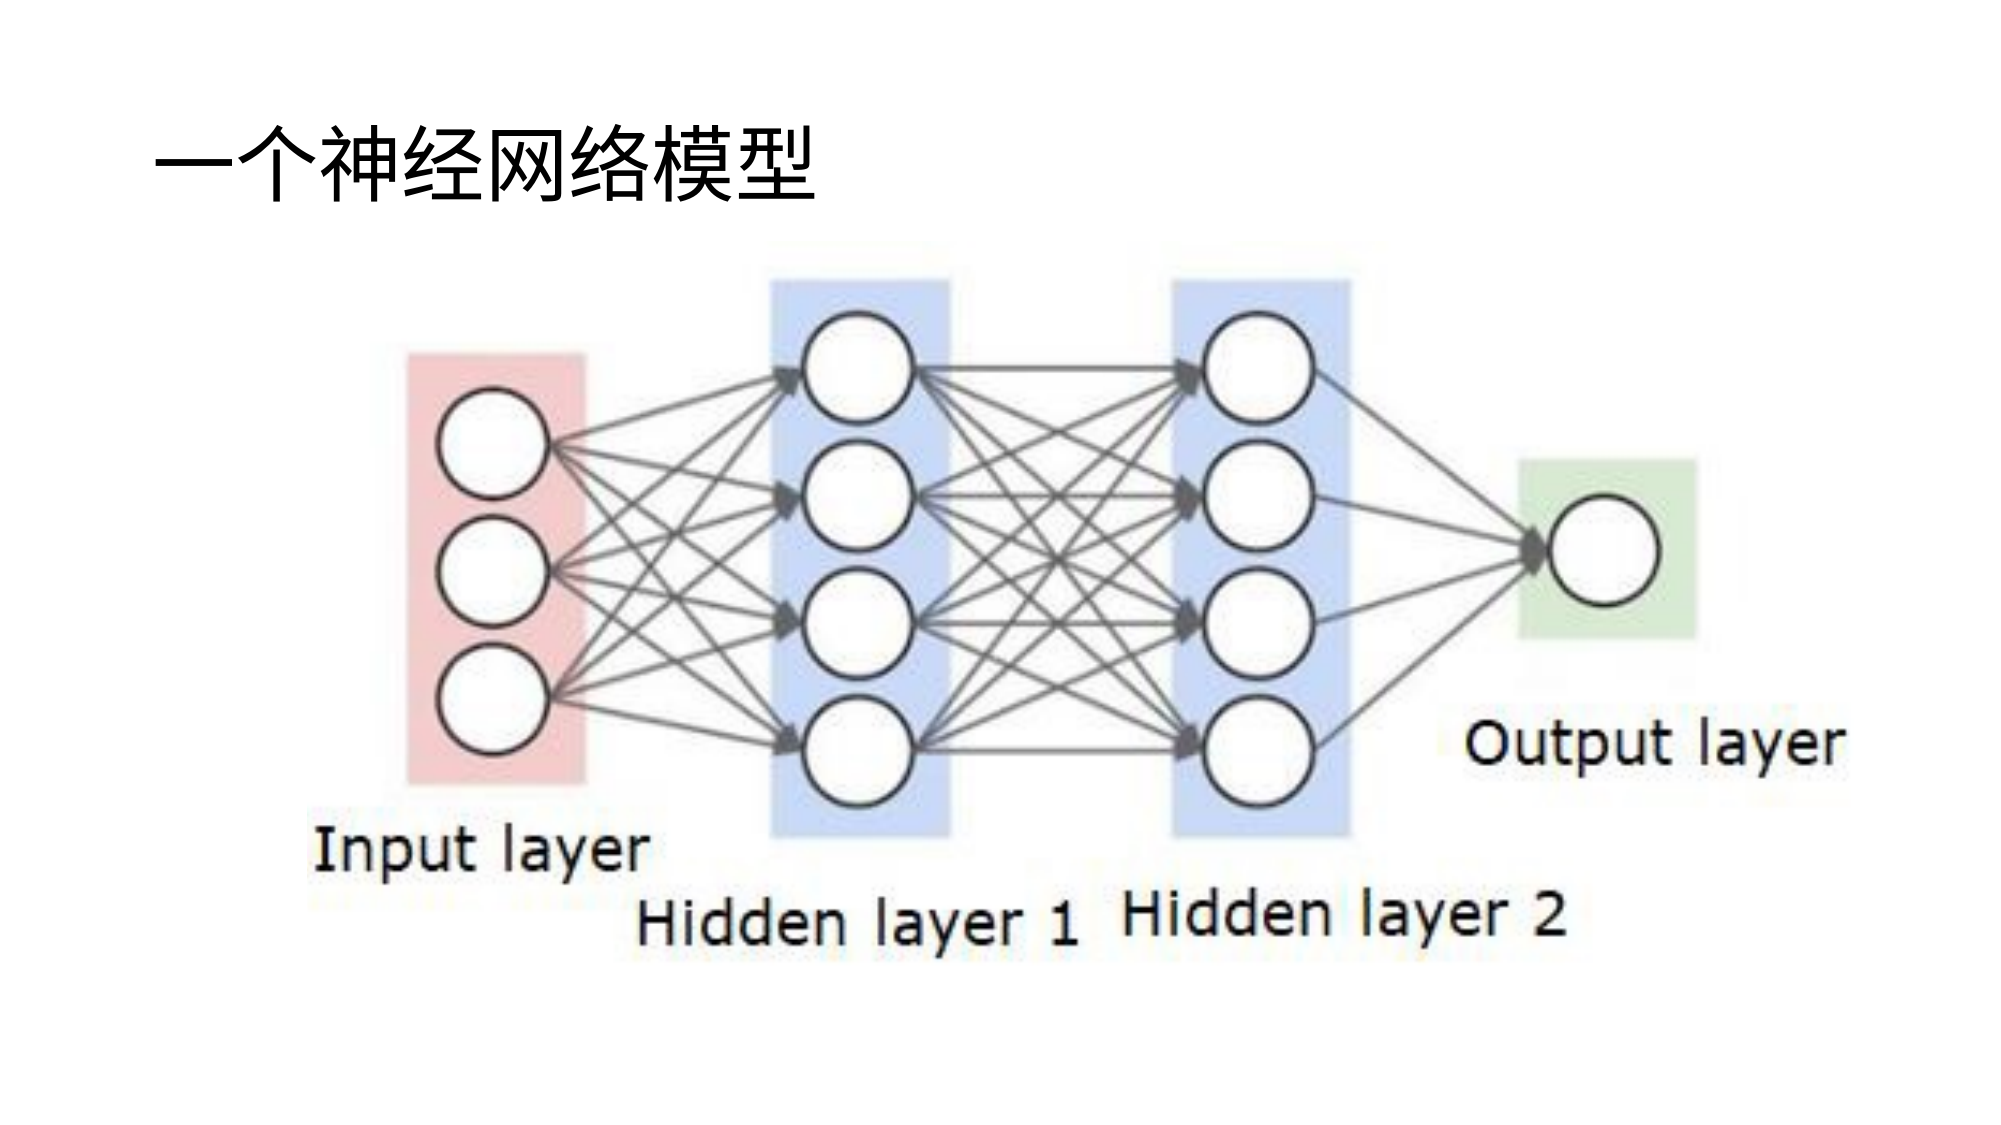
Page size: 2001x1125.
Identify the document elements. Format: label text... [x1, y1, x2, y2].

title 一个神经网络模型 [137, 59, 1863, 278]
picture [306, 241, 1863, 969]
